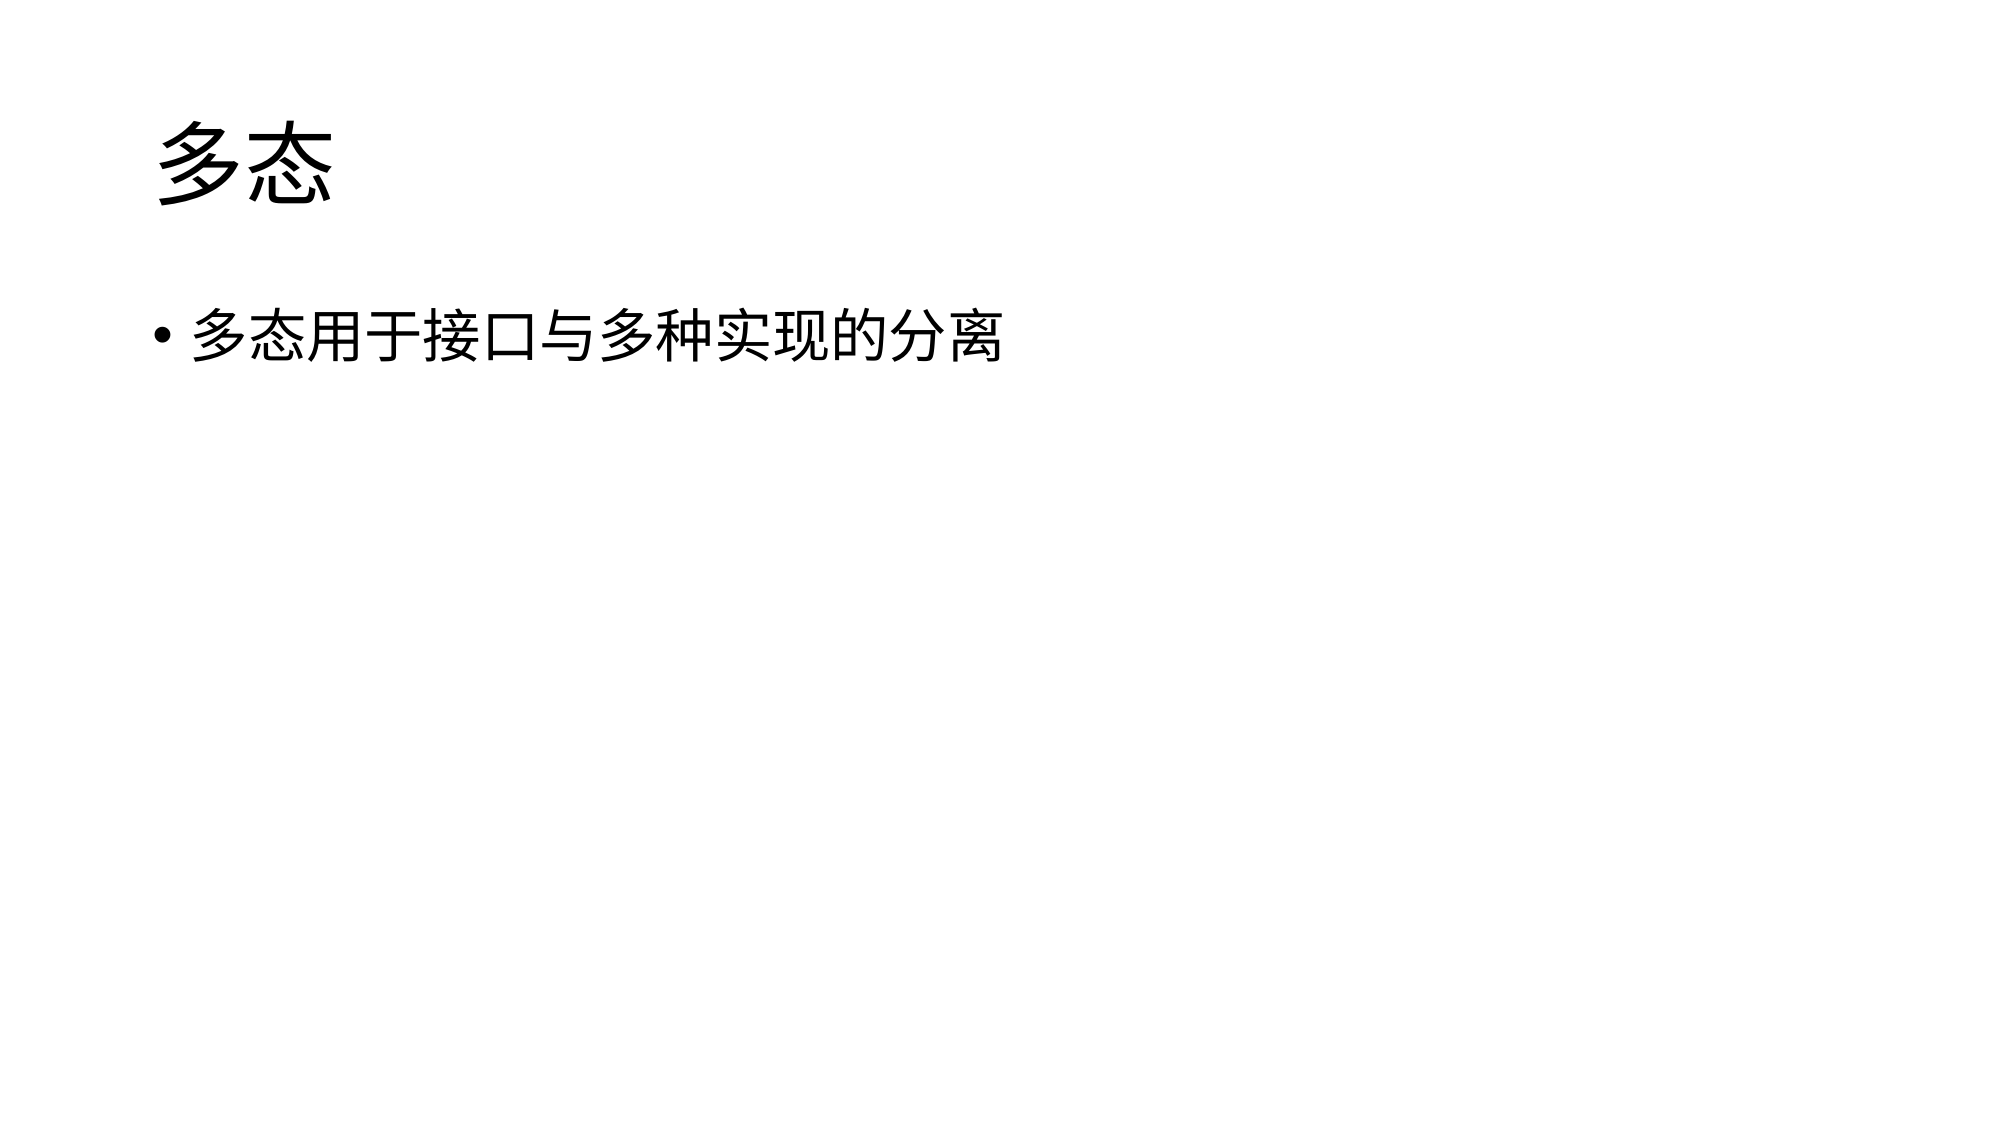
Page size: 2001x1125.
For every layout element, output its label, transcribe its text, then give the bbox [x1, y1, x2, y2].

list 多态用于接口与多种实现的分离 [137, 299, 1863, 1014]
title 多态 [137, 59, 1863, 278]
